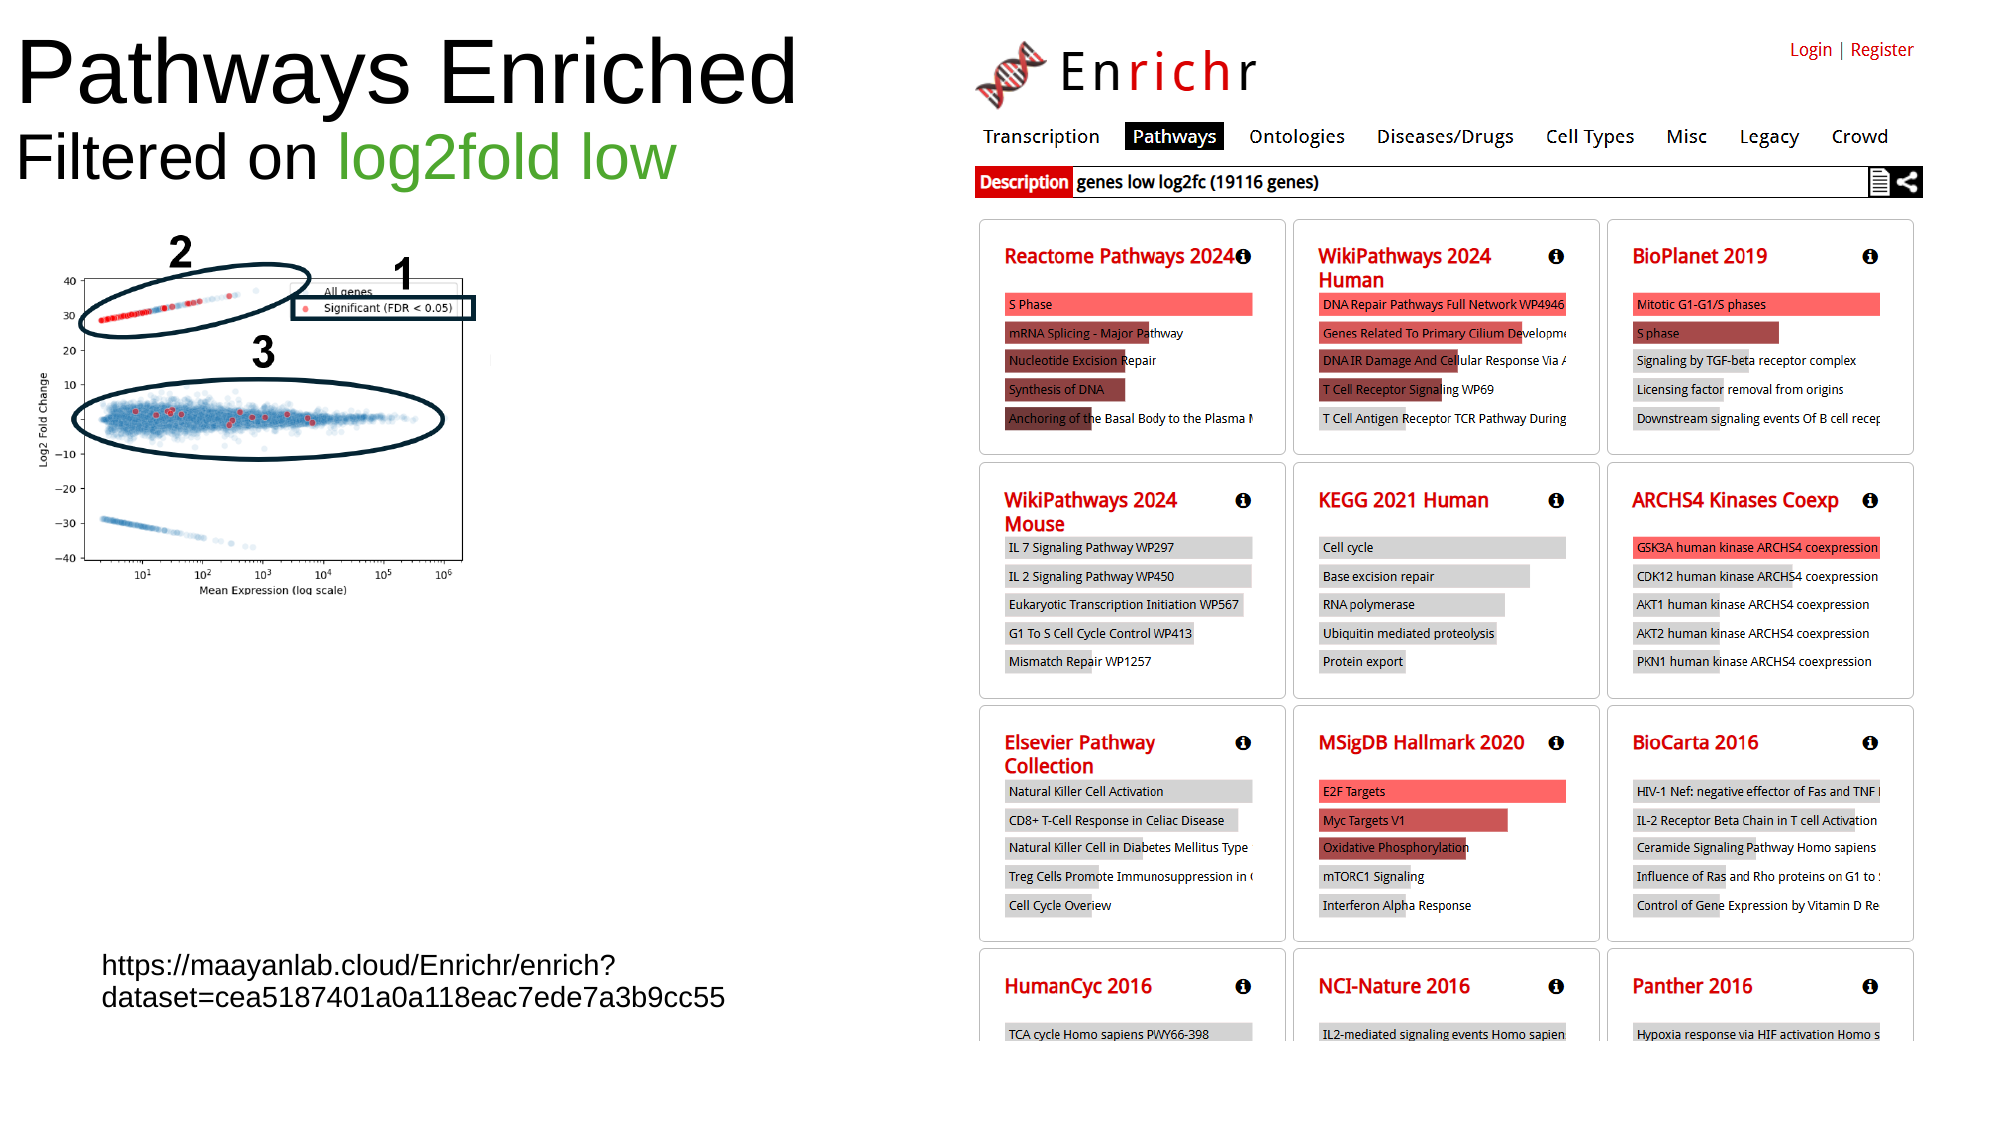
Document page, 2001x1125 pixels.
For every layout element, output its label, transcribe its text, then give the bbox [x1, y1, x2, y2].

title Pathways Enriched Filtered on log2fold low [0, 0, 884, 218]
list https://maayanlab.cloud/Enrichr/enrich?dataset=cea5187401a0a118eac7ede7a3b9cc55 [86, 943, 816, 1082]
picture [35, 210, 491, 595]
picture [957, 35, 1940, 1041]
